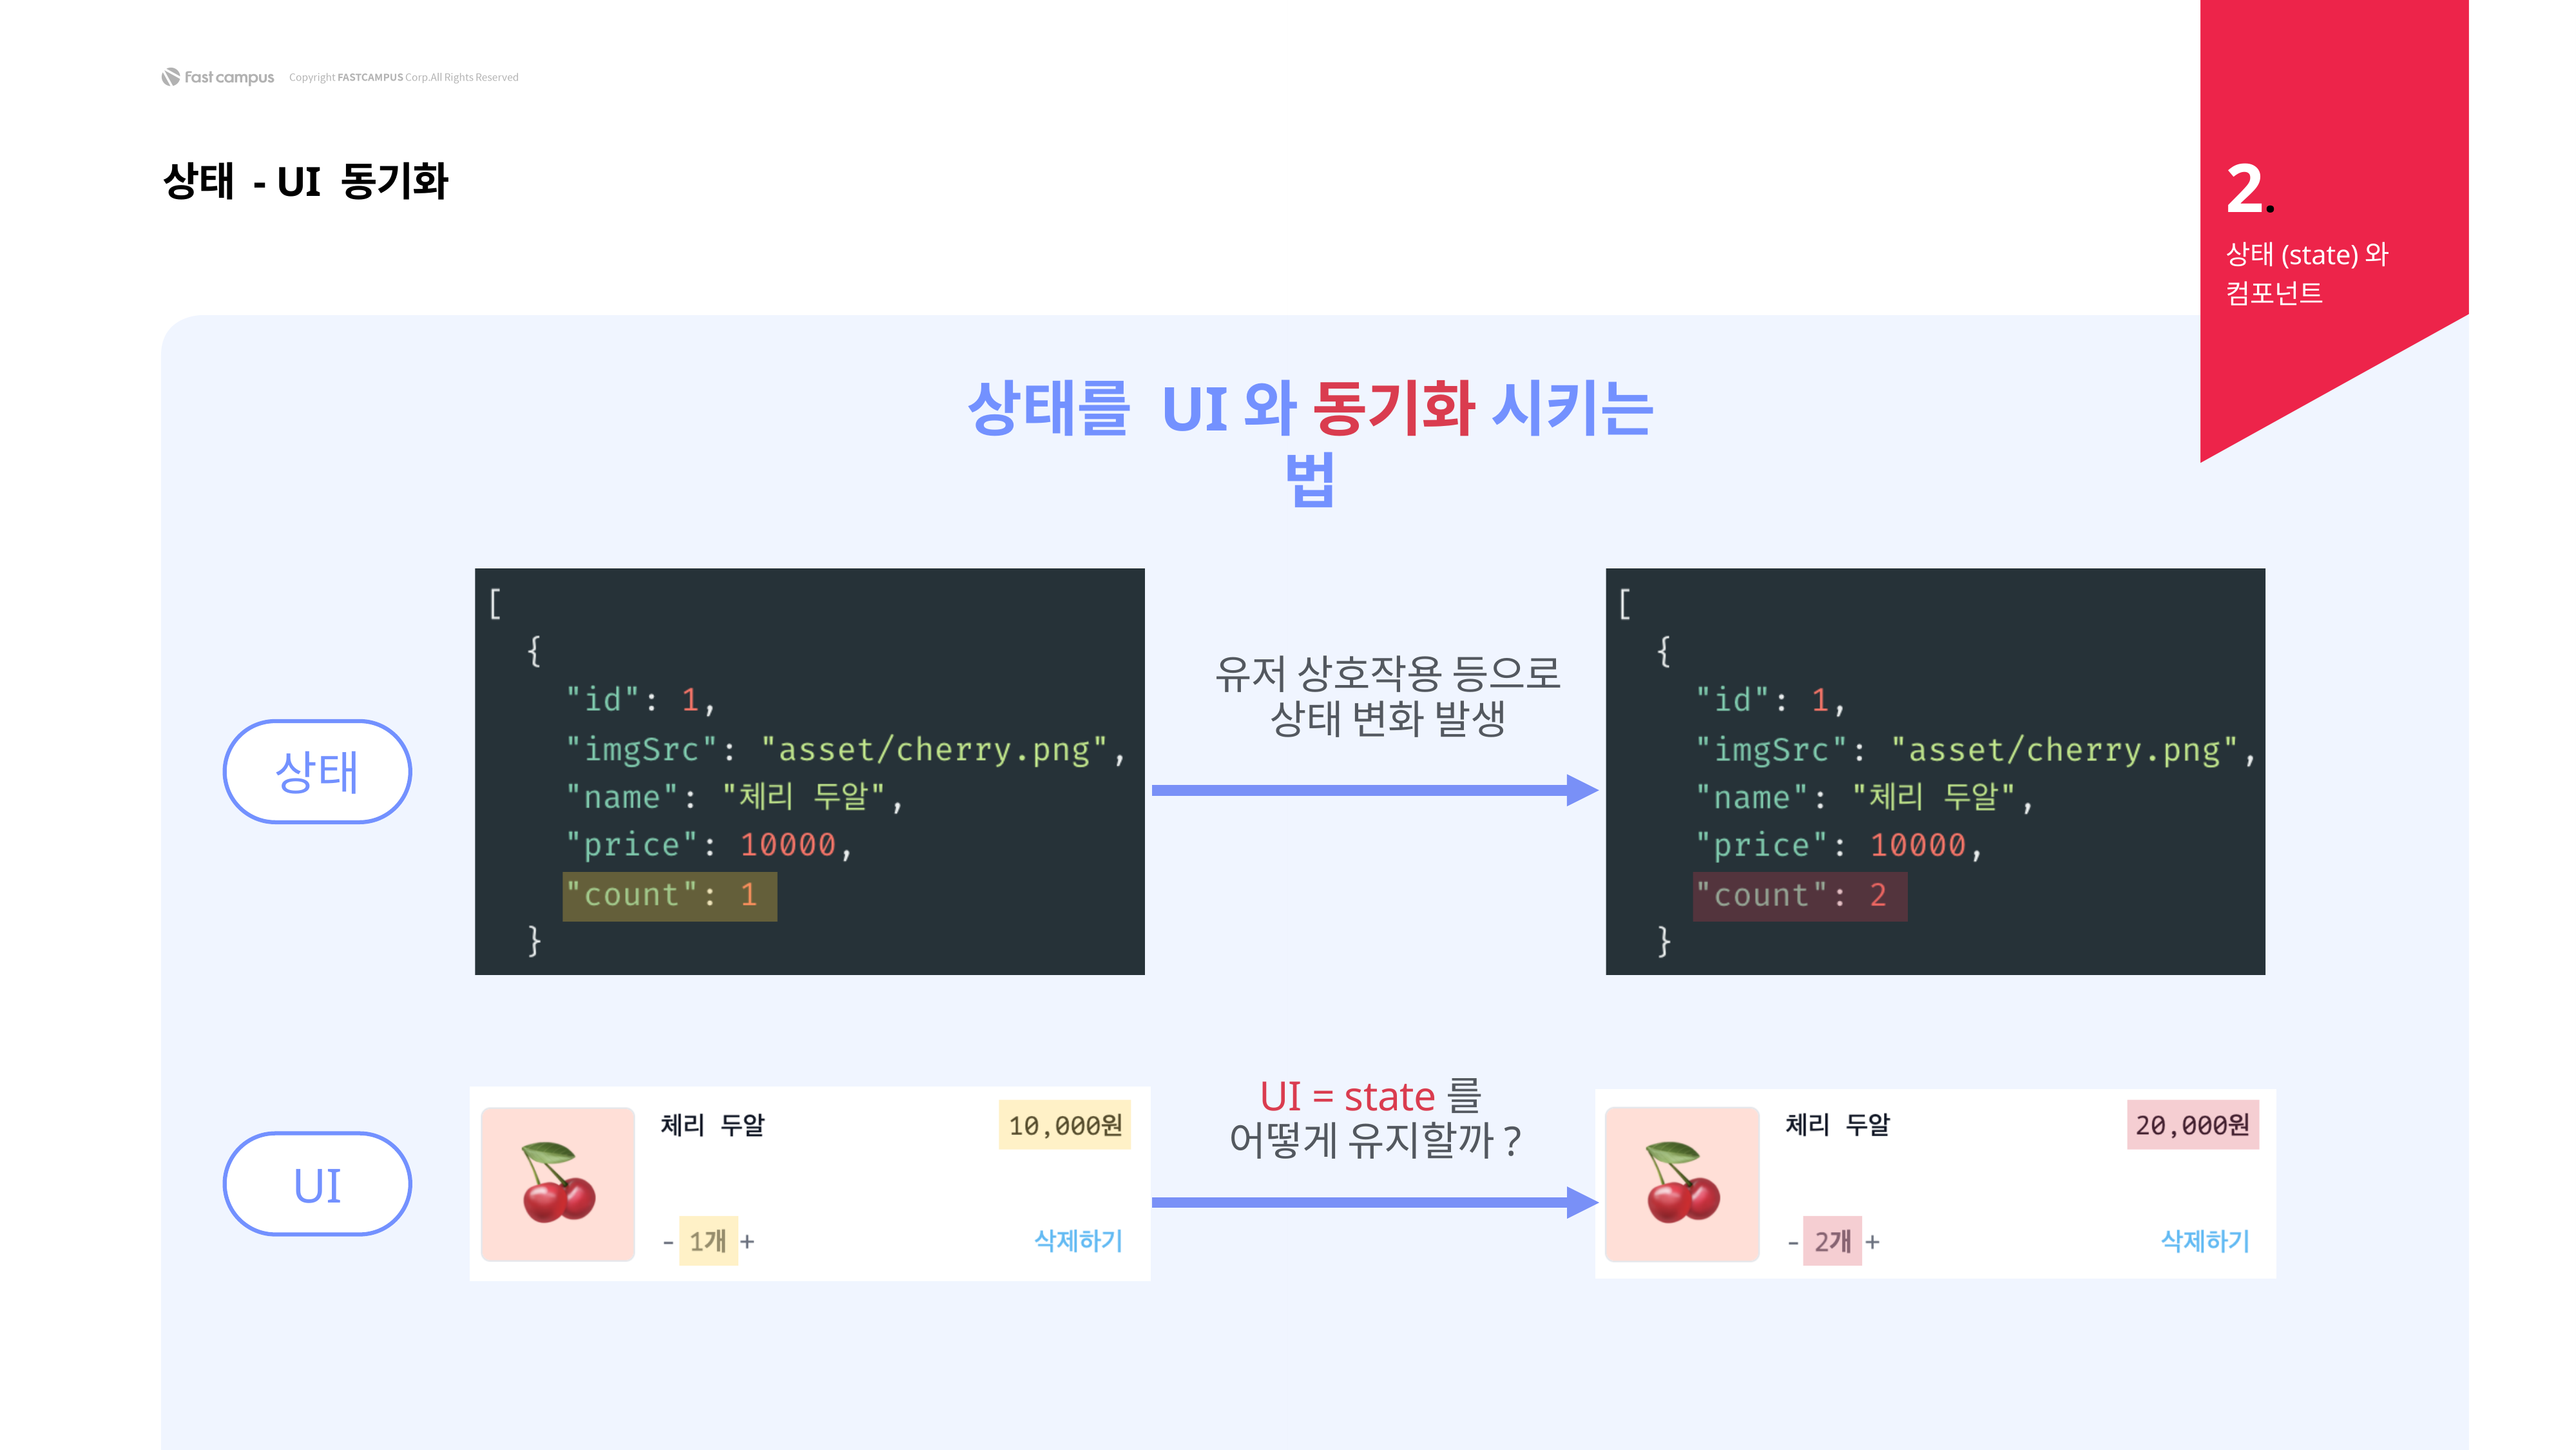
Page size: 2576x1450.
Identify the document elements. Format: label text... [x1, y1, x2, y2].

text_box [1151, 786, 1599, 795]
text_box 상태를 UI와 동기화 시키는 법 [942, 369, 1680, 517]
text_box 2. [2201, 148, 2470, 232]
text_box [224, 1130, 411, 1238]
text_box 상태 - UI 동기화 [160, 154, 631, 206]
text_box 상태(state)와 컴포넌트 [2201, 232, 2470, 314]
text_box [224, 717, 411, 826]
picture [0, 0, 2576, 1450]
text_box [1151, 1198, 1595, 1207]
text_box 유저 상호작용 등으로 상태 변화 발생 [1209, 661, 1568, 745]
text_box UI = state를 어떻게 유지할까? [1224, 1083, 1527, 1166]
